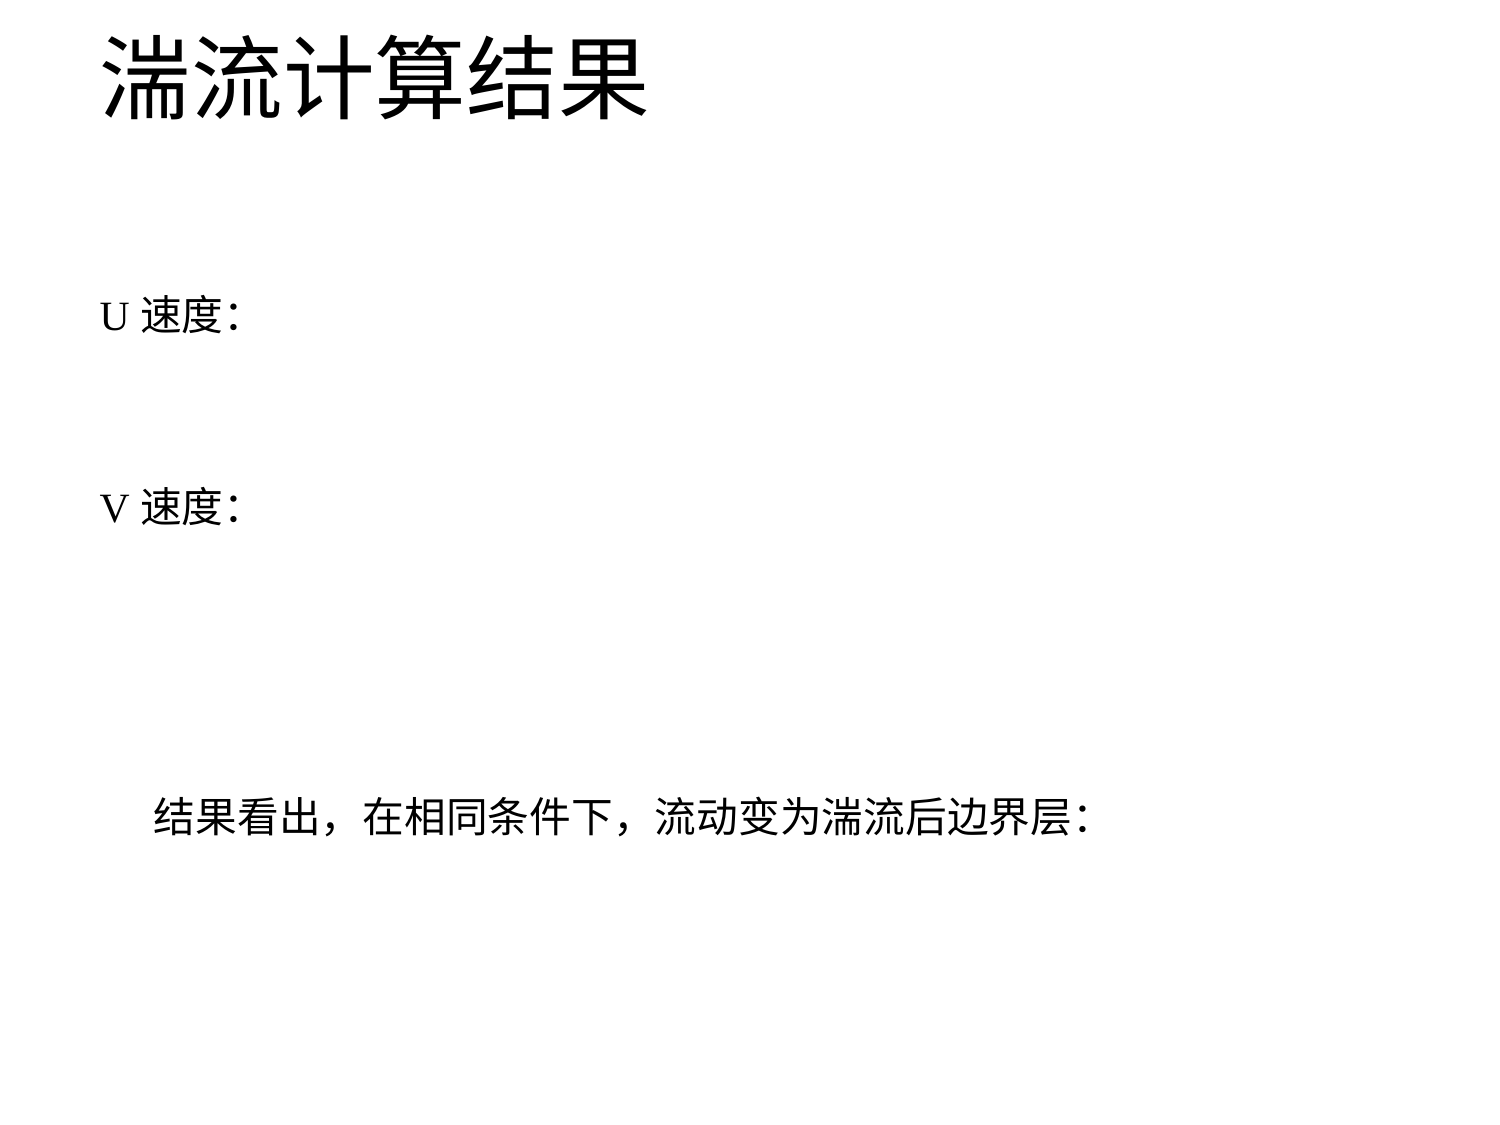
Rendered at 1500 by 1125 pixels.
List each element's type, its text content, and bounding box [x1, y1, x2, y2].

text_box V速度： [84, 473, 1225, 539]
text_box 结果看出，在相同条件下，流动变为湍流后边界层： [138, 783, 1279, 849]
text_box U速度： [84, 281, 1225, 347]
title 湍流计算结果 [84, 0, 828, 192]
